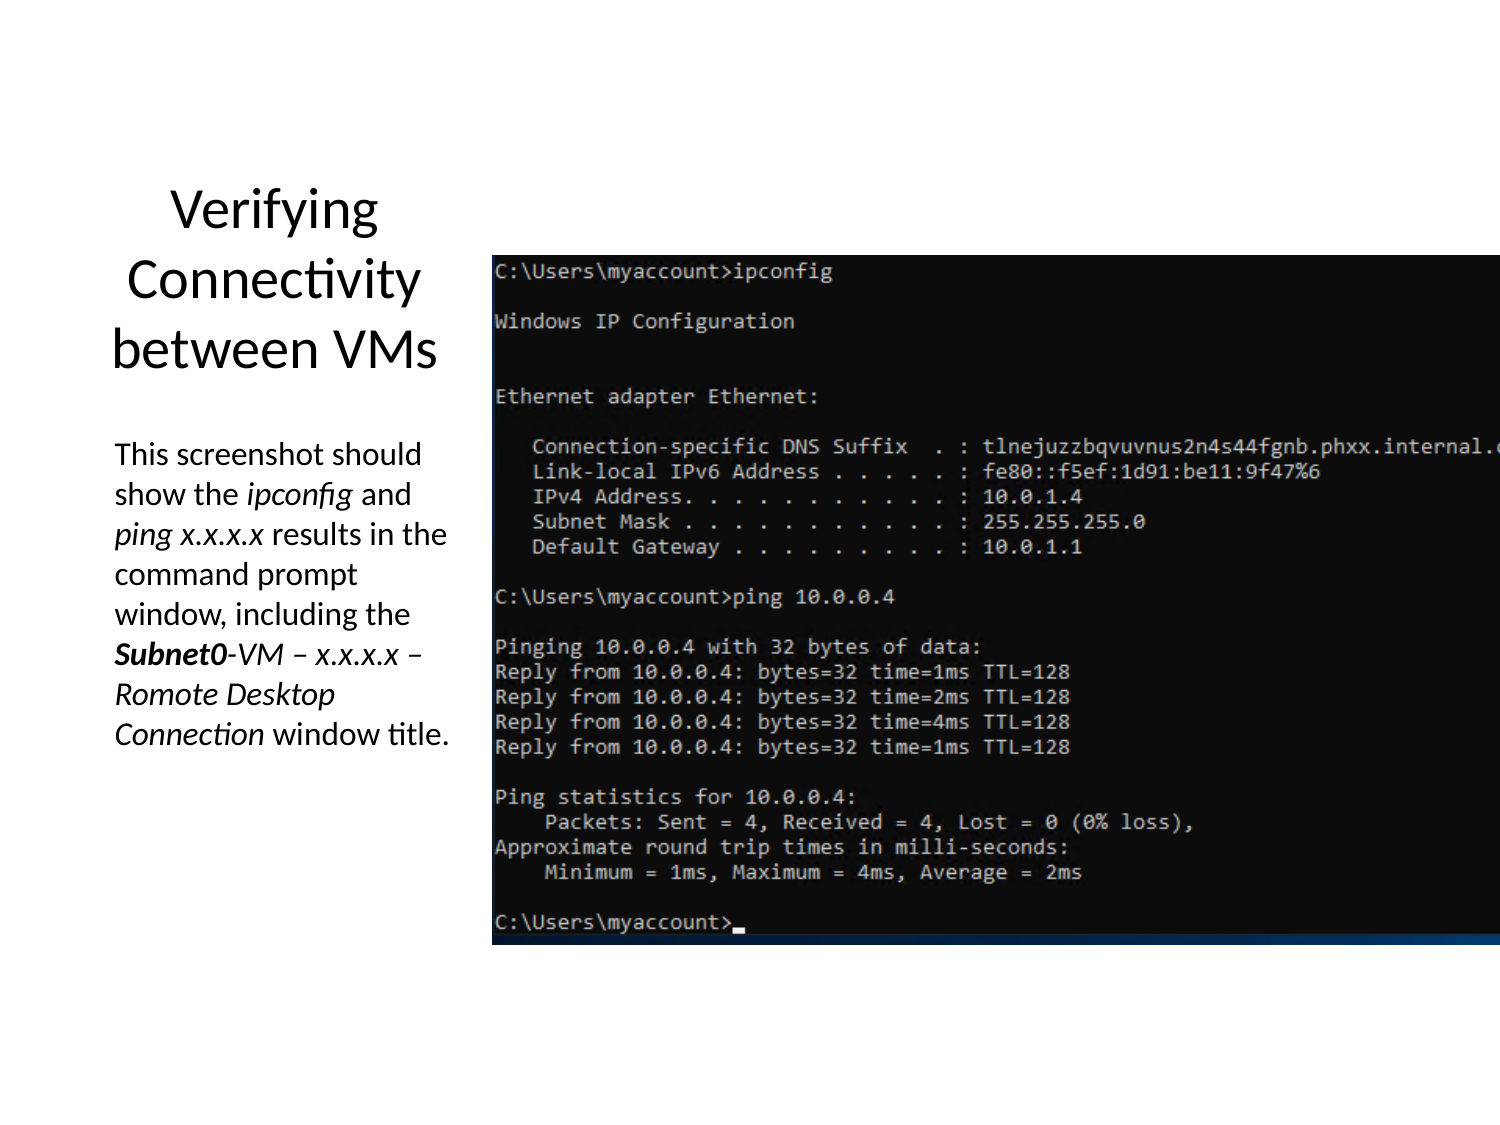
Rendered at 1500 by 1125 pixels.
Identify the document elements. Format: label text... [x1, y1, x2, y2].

text_box This screenshot should show the ipconfig and ping x.x.x.x results in the command prompt window, including the Subnet0-VM – x.x.x.x – Romote Desktop Connection window title. [99, 425, 475, 775]
picture [491, 255, 1500, 945]
text_box Verifying Connectivity between VMs [87, 137, 463, 413]
